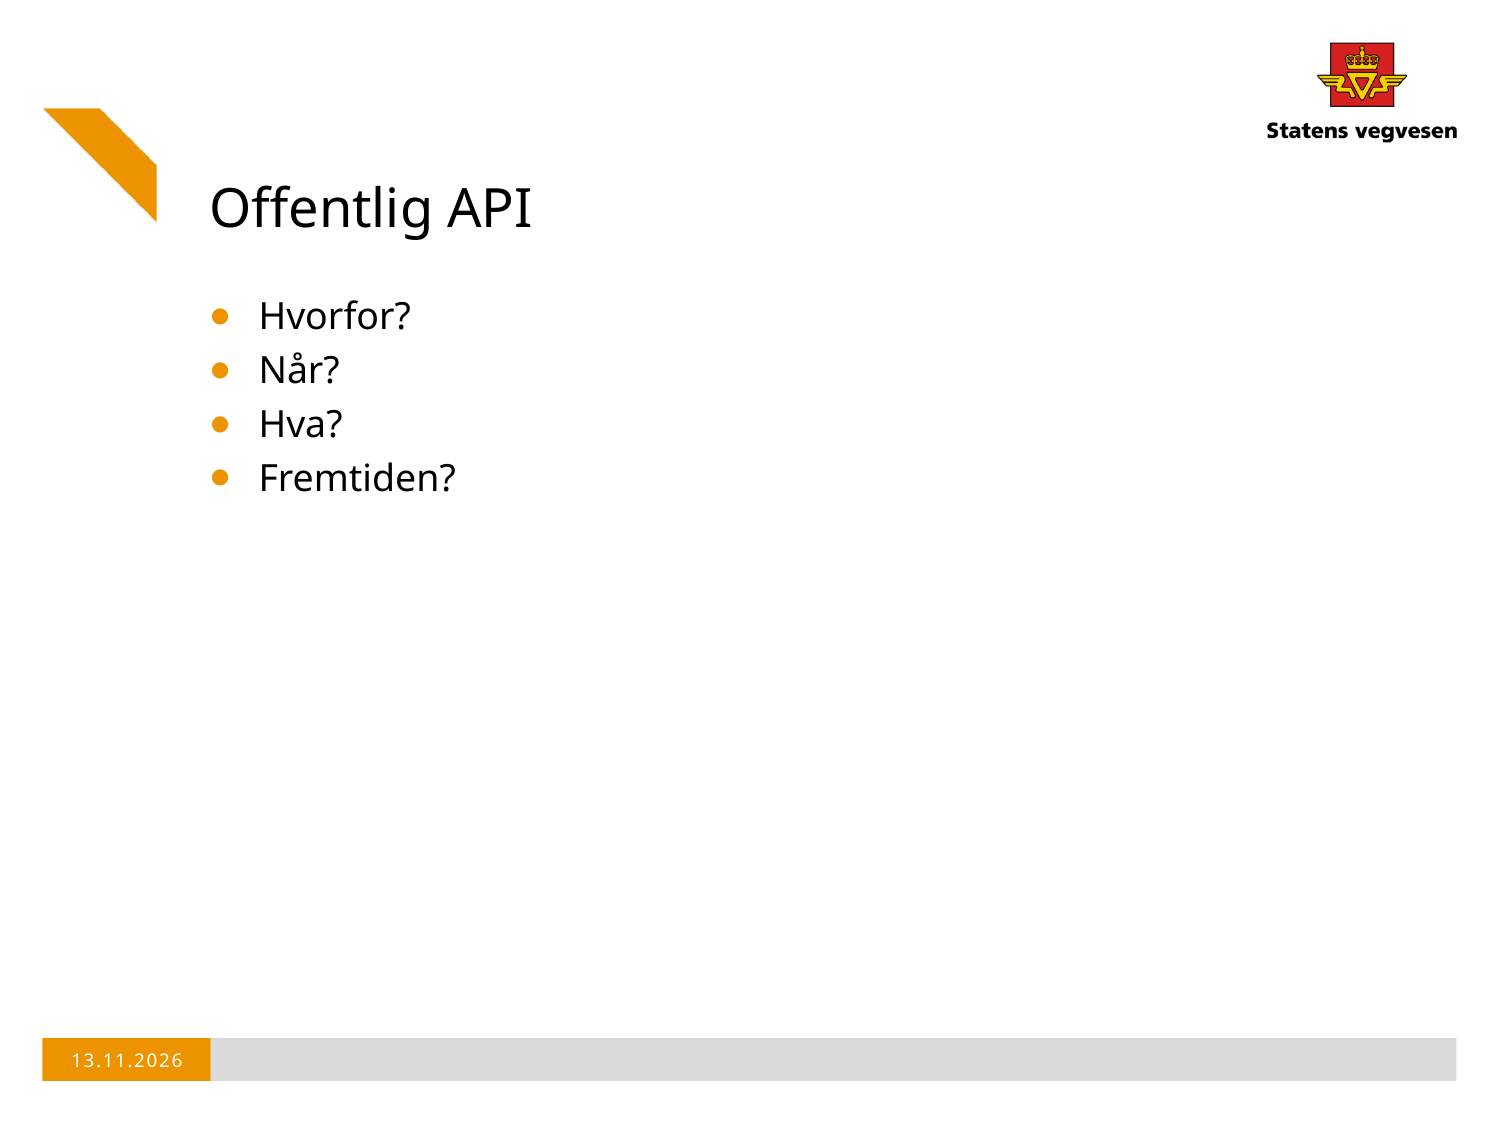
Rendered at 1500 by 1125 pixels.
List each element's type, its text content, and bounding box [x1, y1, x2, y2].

picture [0, 0, 167, 230]
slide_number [42, 1047, 211, 1076]
picture [1252, 0, 1500, 145]
title Offentlig API [209, 173, 1358, 251]
list Hvorfor? Når? Hva? Fremtiden? [208, 291, 1358, 996]
